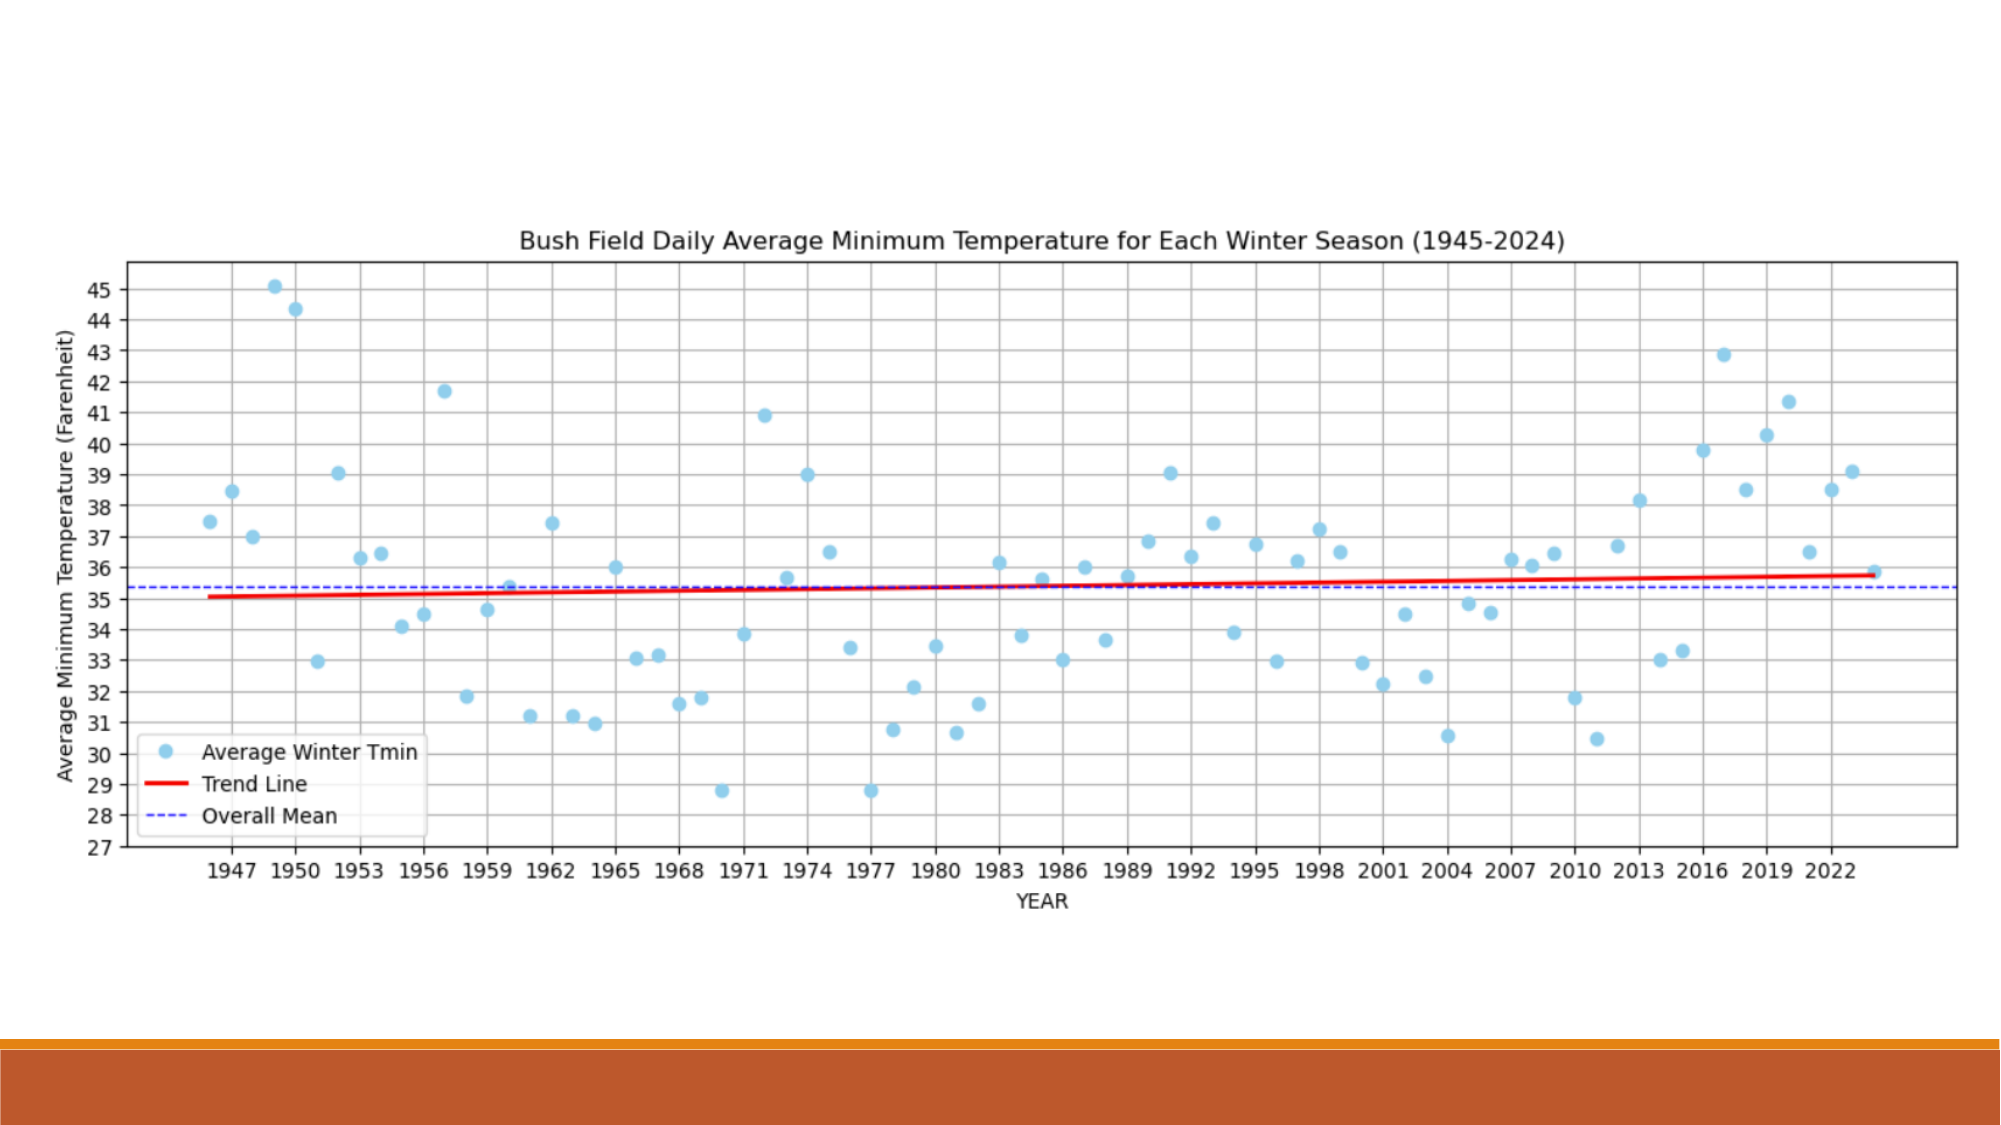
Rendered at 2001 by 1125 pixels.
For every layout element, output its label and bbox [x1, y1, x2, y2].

picture [16, 209, 1983, 923]
